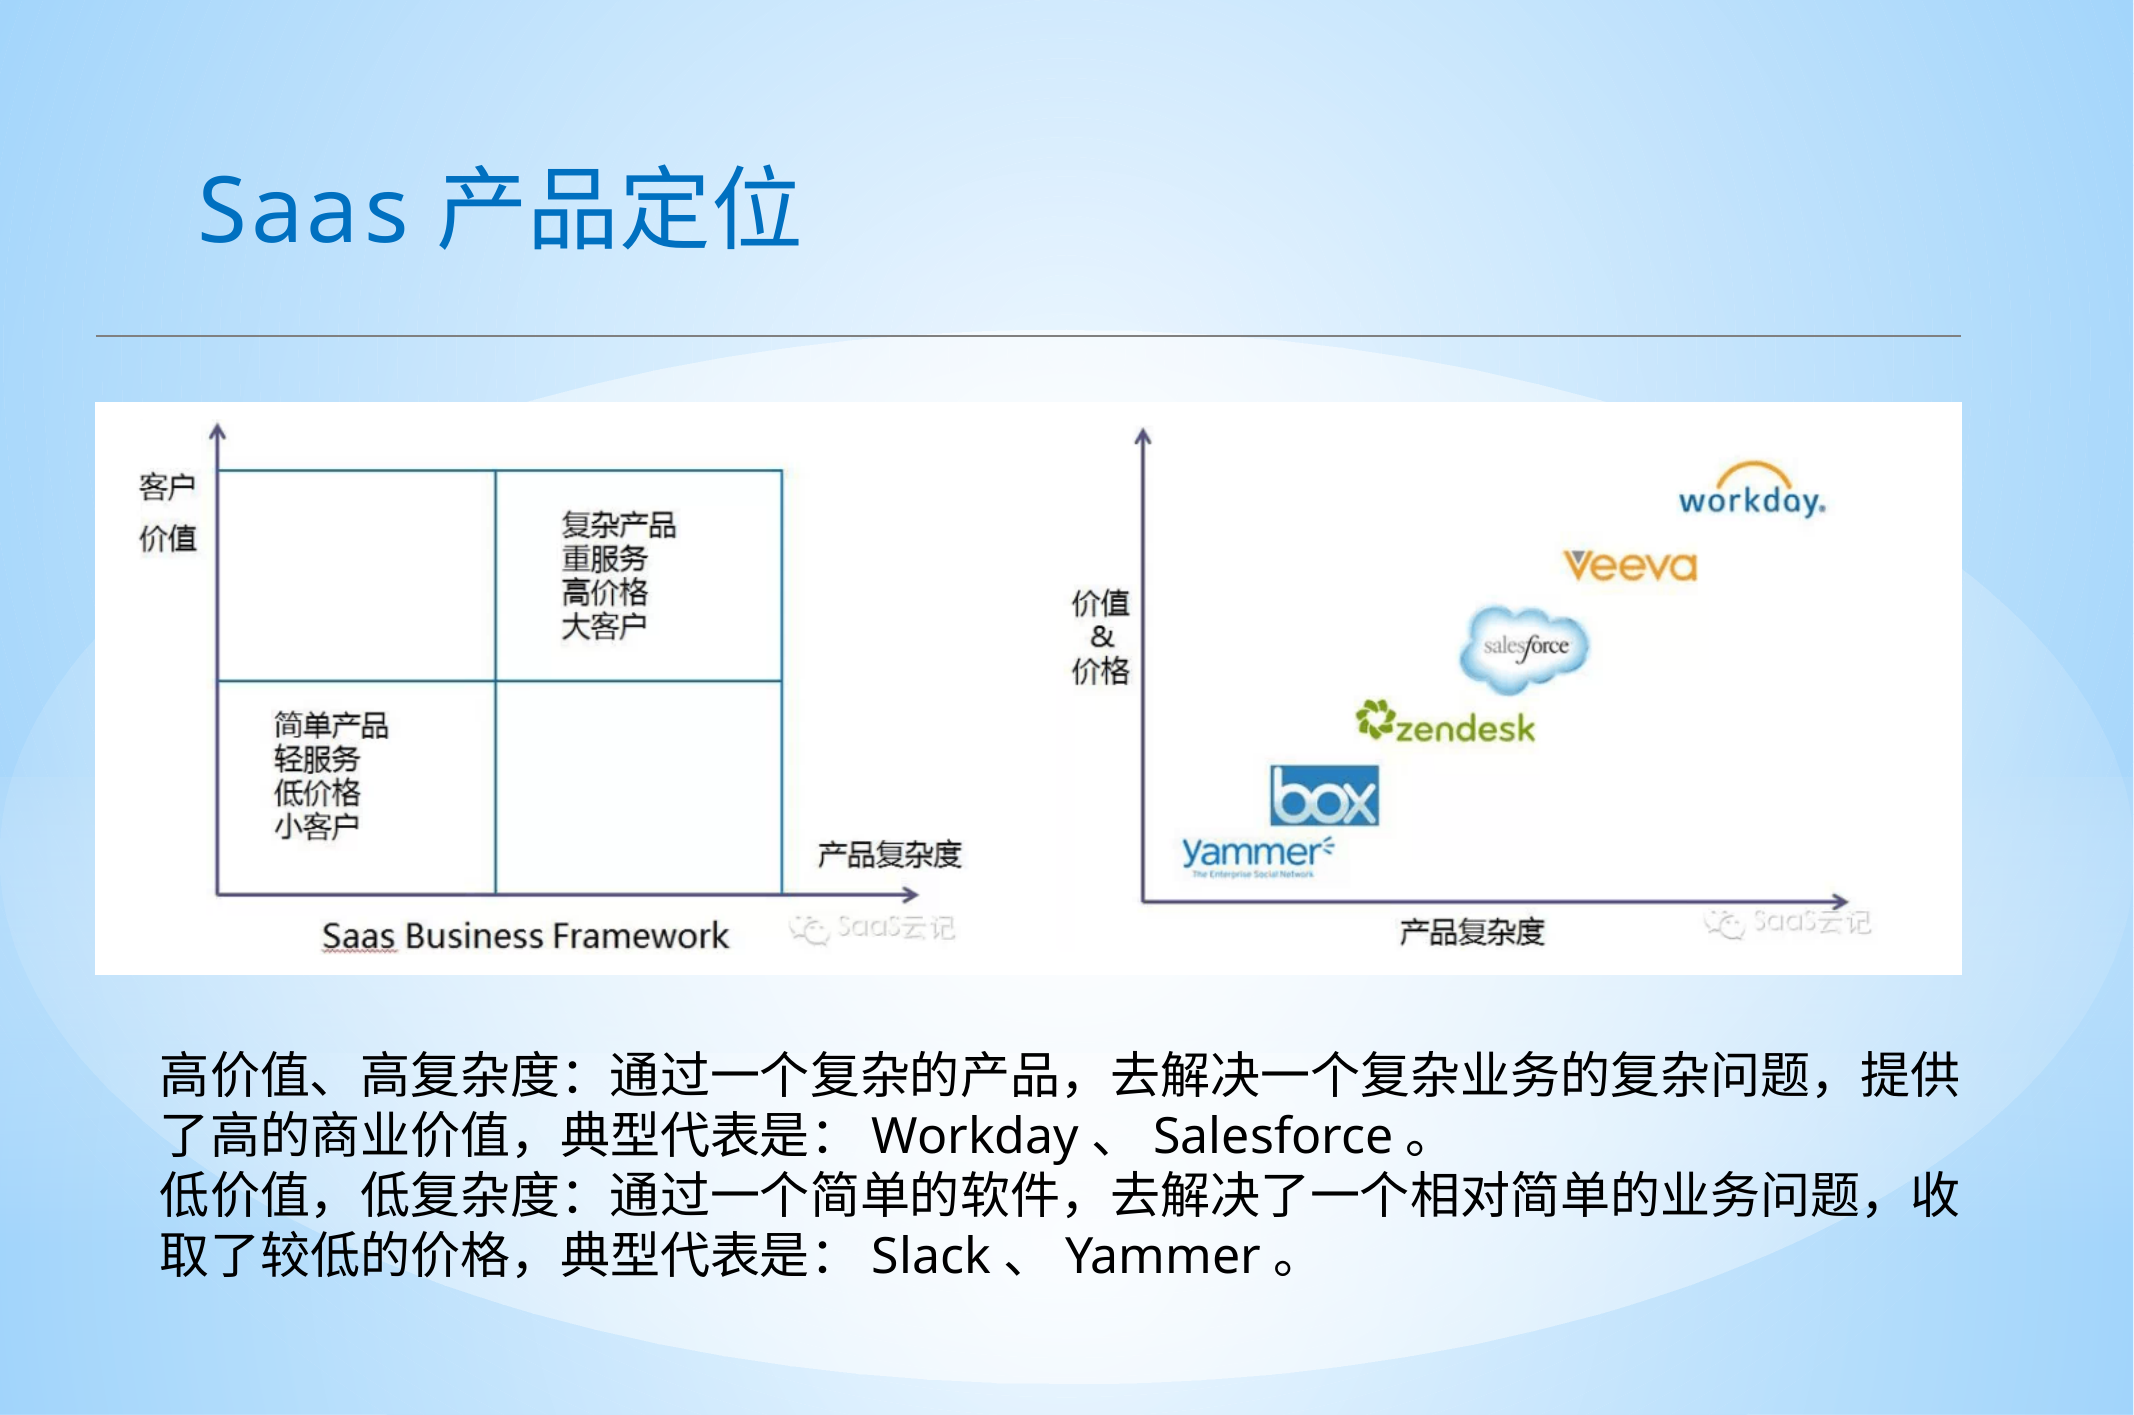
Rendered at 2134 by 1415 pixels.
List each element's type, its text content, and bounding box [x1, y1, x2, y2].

text_box 高价值、高复杂度：通过一个复杂的产品，去解决一个复杂业务的复杂问题，提供了高的商业价值，典型代表是：Workday、Salesforce。 低价值，低复杂度：通过一个简单的软件，去解决了一个相对简单的业务问题，收取了较低的价格，典型代表是：Slack、Yammer。 [145, 1036, 1999, 1292]
text_box Saas产品定位 [174, 140, 878, 271]
picture [95, 402, 1962, 975]
